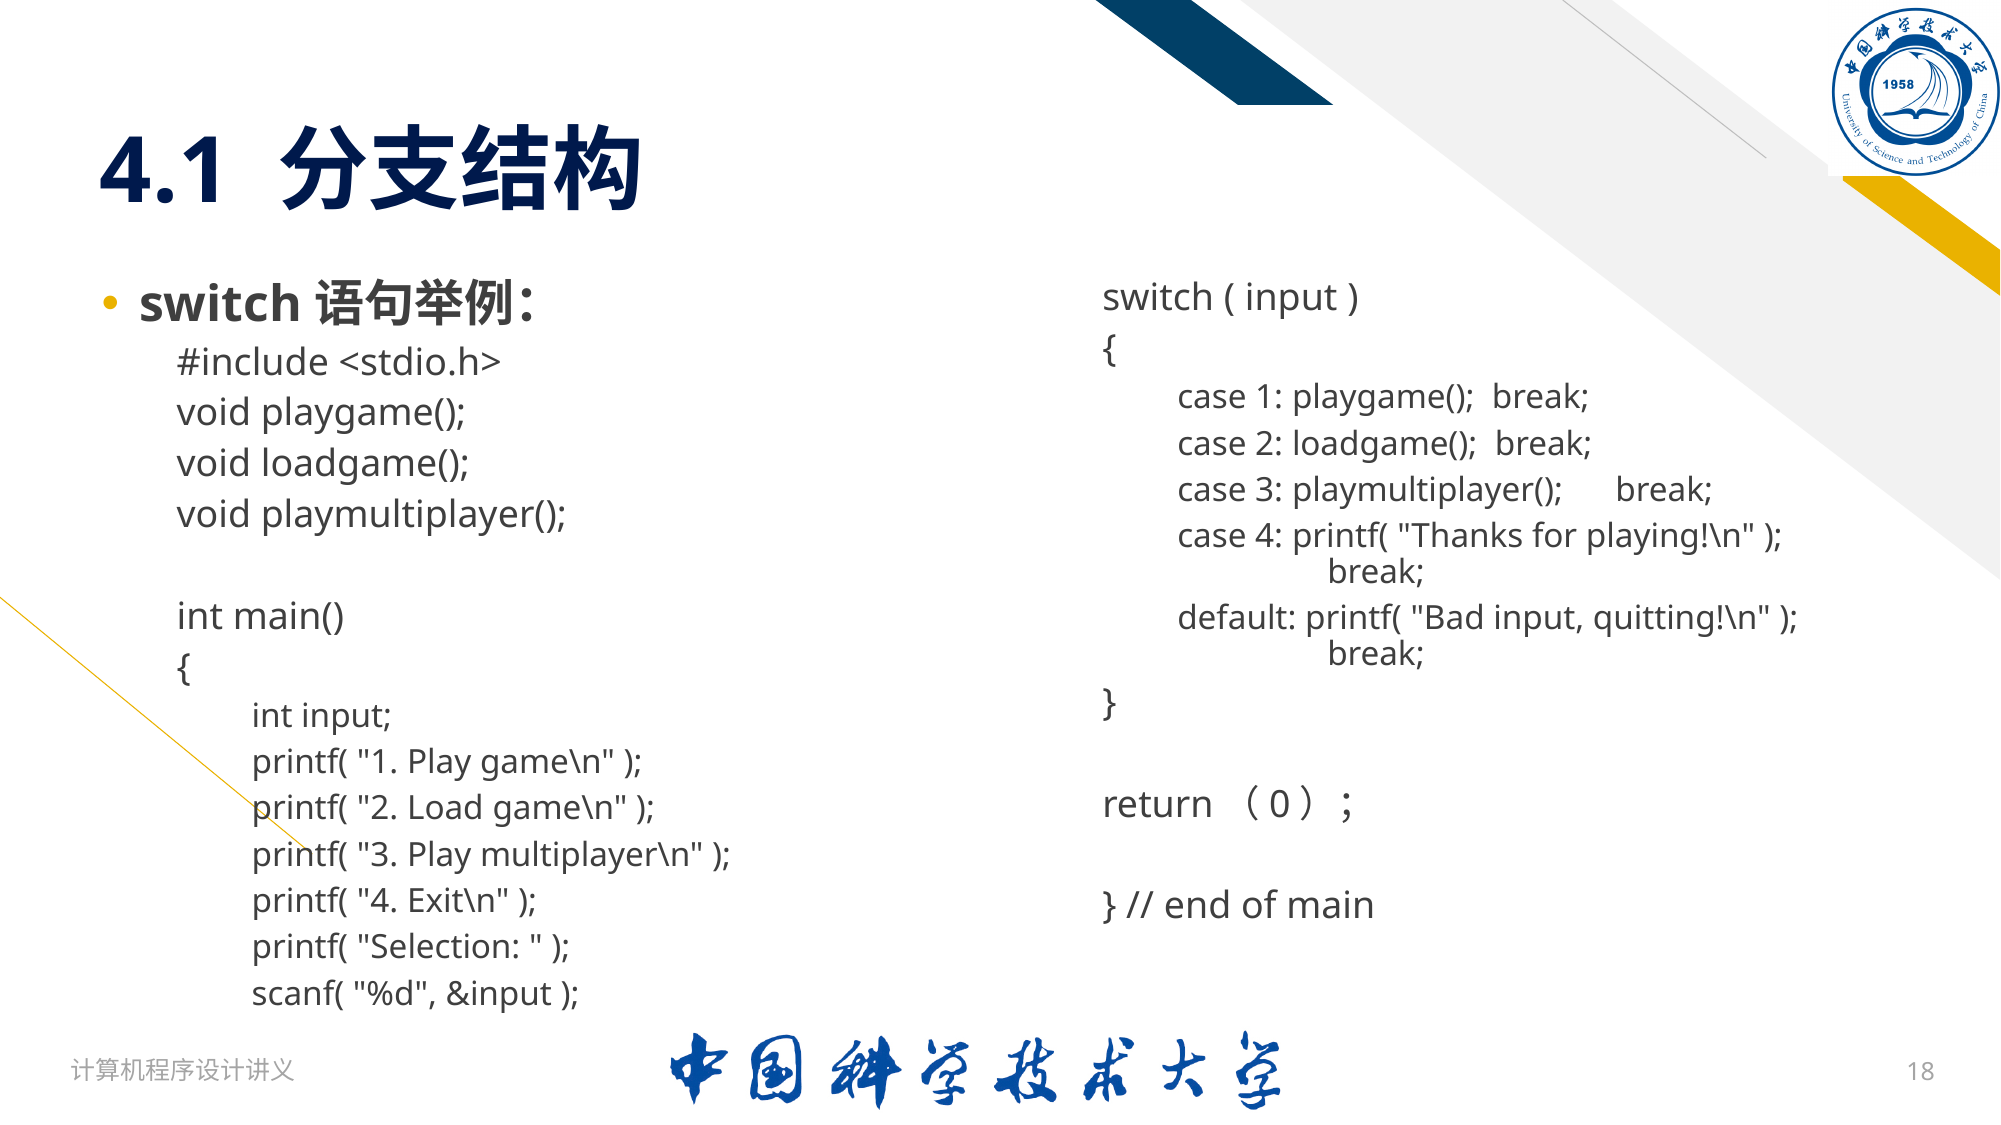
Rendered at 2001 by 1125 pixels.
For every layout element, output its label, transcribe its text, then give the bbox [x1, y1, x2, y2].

slide_number 18 [1828, 1042, 1950, 1103]
picture [653, 1016, 1295, 1113]
footer 计算机程序设计讲义 [55, 1042, 731, 1103]
picture [1828, 0, 2000, 176]
title 4.1 分支结构 [85, 34, 1453, 223]
list switch ( input ) { case 1: playgame(); break; case 2: loadgame(); break; case 3: playmultiplayer(); break; case 4: printf( "Thanks for playing!\n" ); break; default: printf( "Bad input, quitting!\n" ); break; } return（0）； } // end of main [1012, 270, 1863, 1014]
list switch语句举例： #include <stdio.h> void playgame(); void loadgame(); void playmultiplayer(); int main() { int input; printf( "1. Play game\n" ); printf( "2. Load game\n" ); printf( "3. Play multiplayer\n" ); printf( "4. Exit\n" ); printf( "Selection: " ); scanf( "%d", &input ); [86, 270, 937, 1014]
